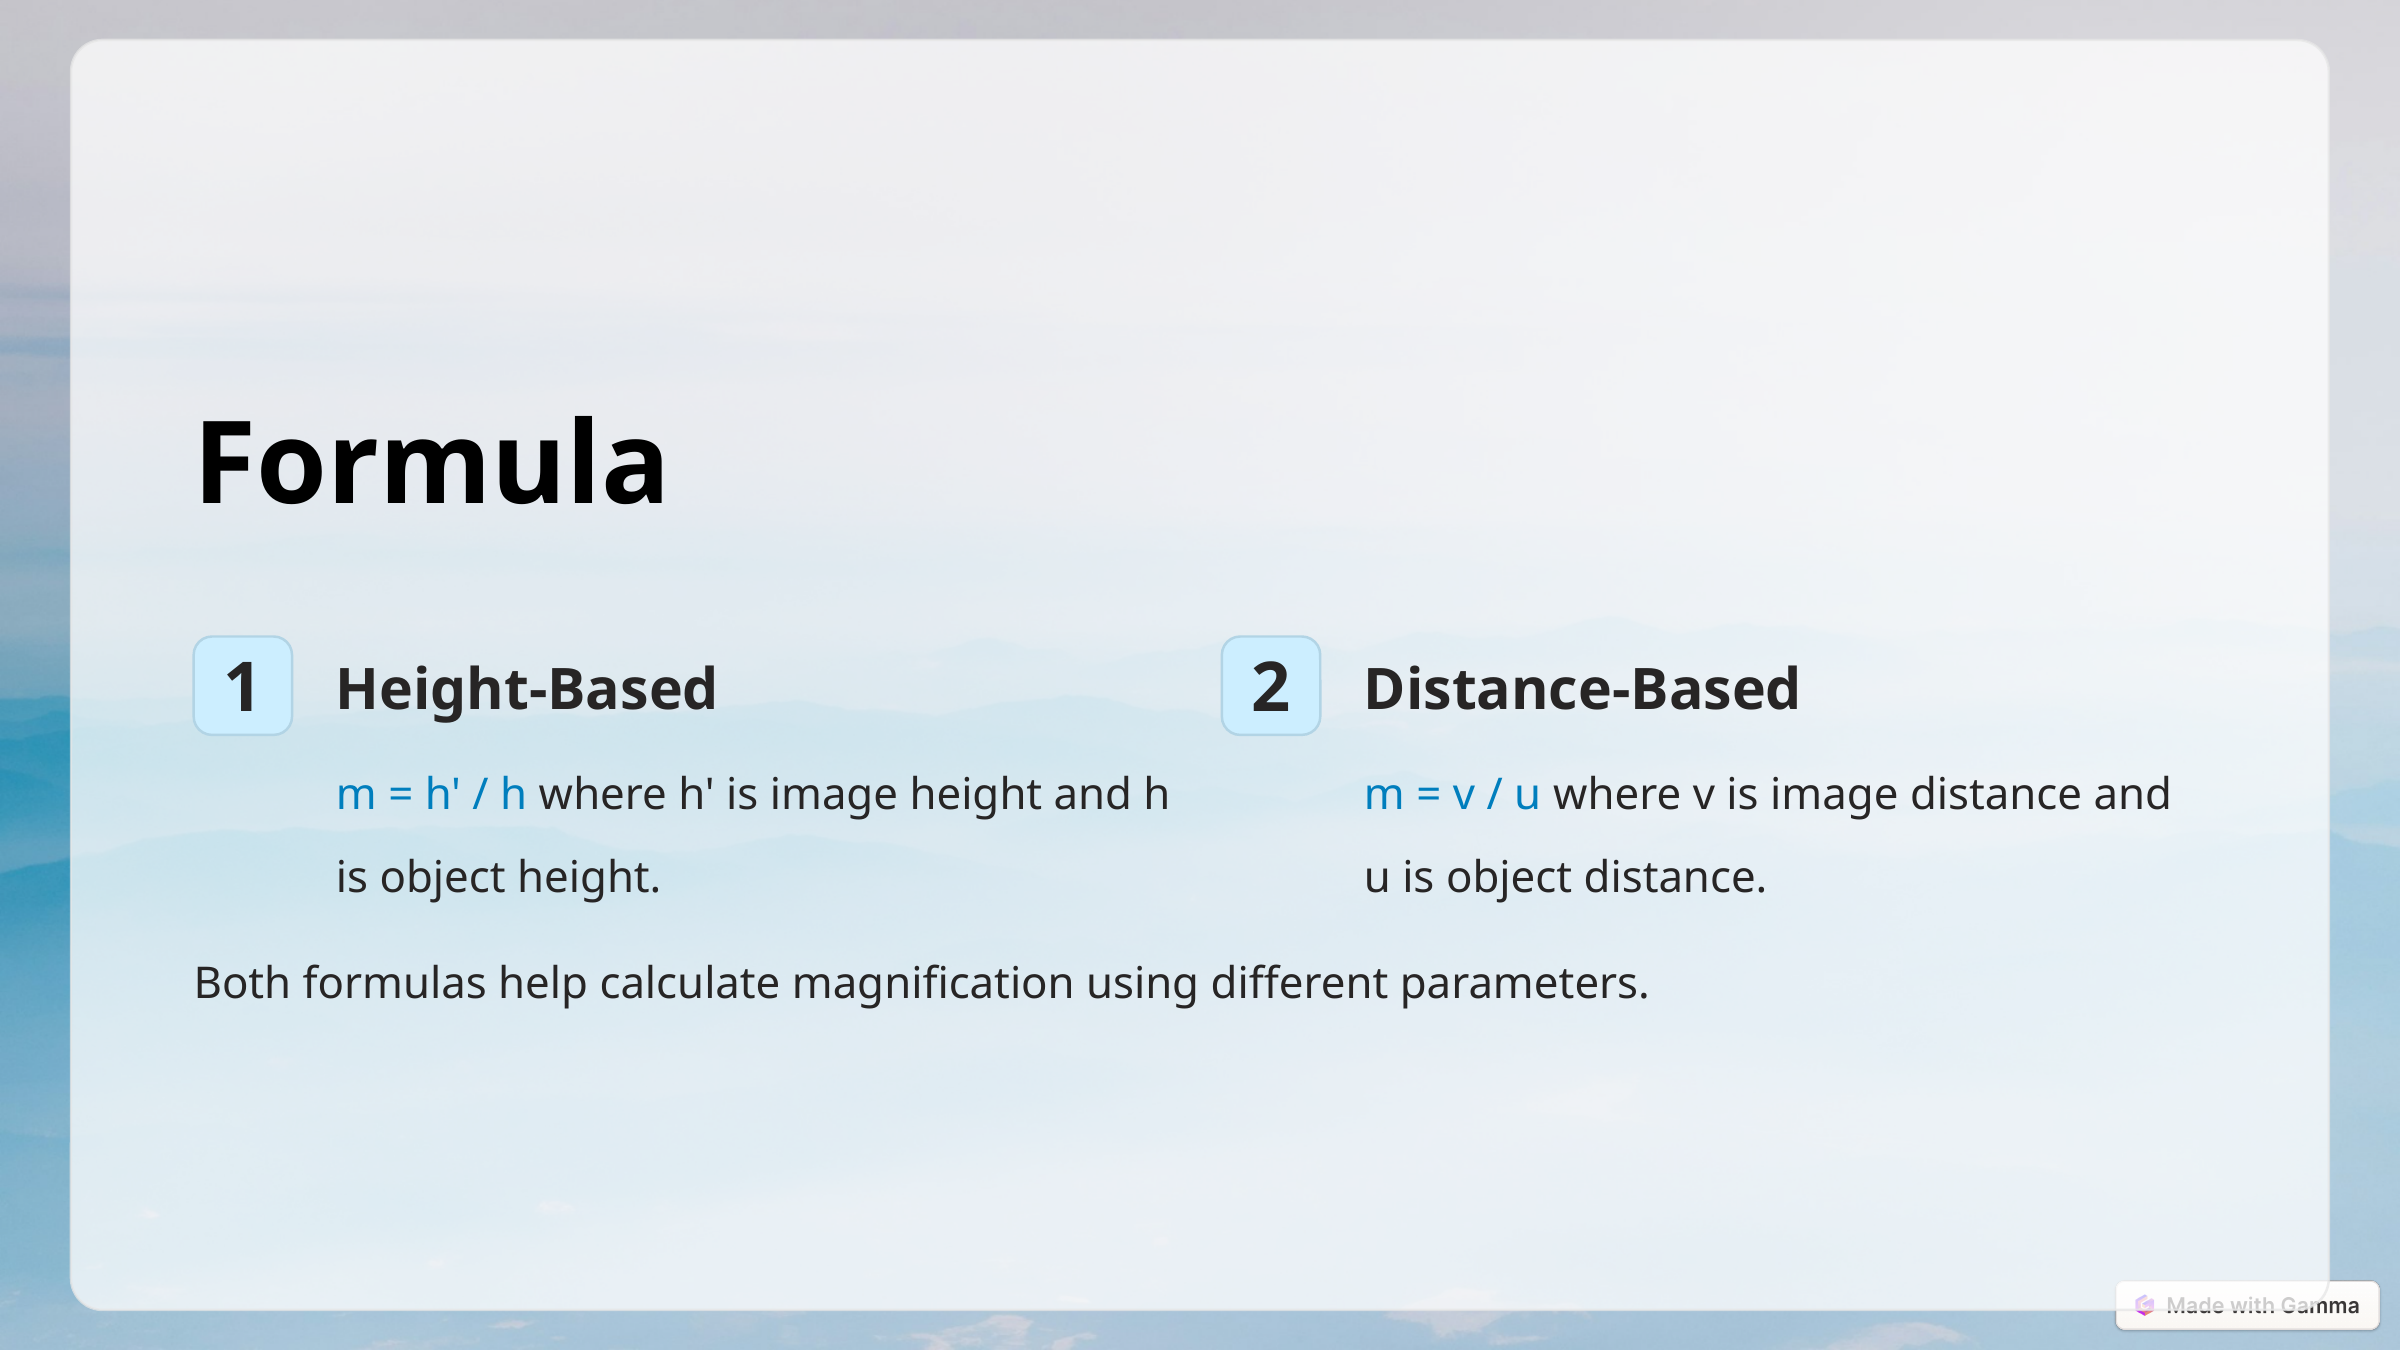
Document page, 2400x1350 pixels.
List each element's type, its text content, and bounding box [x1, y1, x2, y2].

text_box 2 [1236, 642, 1306, 729]
text_box [70, 39, 2329, 1310]
text_box Both formulas help calculate magnification using different parameters. [193, 923, 2207, 994]
picture [0, 0, 2400, 1350]
text_box 1 [208, 642, 278, 729]
text_box [1221, 636, 1321, 735]
text_box Distance-Based [1363, 636, 1939, 709]
text_box m = h' / h where h' is image height and h is object height. [335, 734, 1179, 875]
text_box m = v / u where v is image distance and u is object distance. [1364, 734, 2207, 875]
text_box [193, 636, 293, 735]
text_box Formula [193, 356, 1343, 500]
text_box Height-Based [335, 636, 910, 709]
